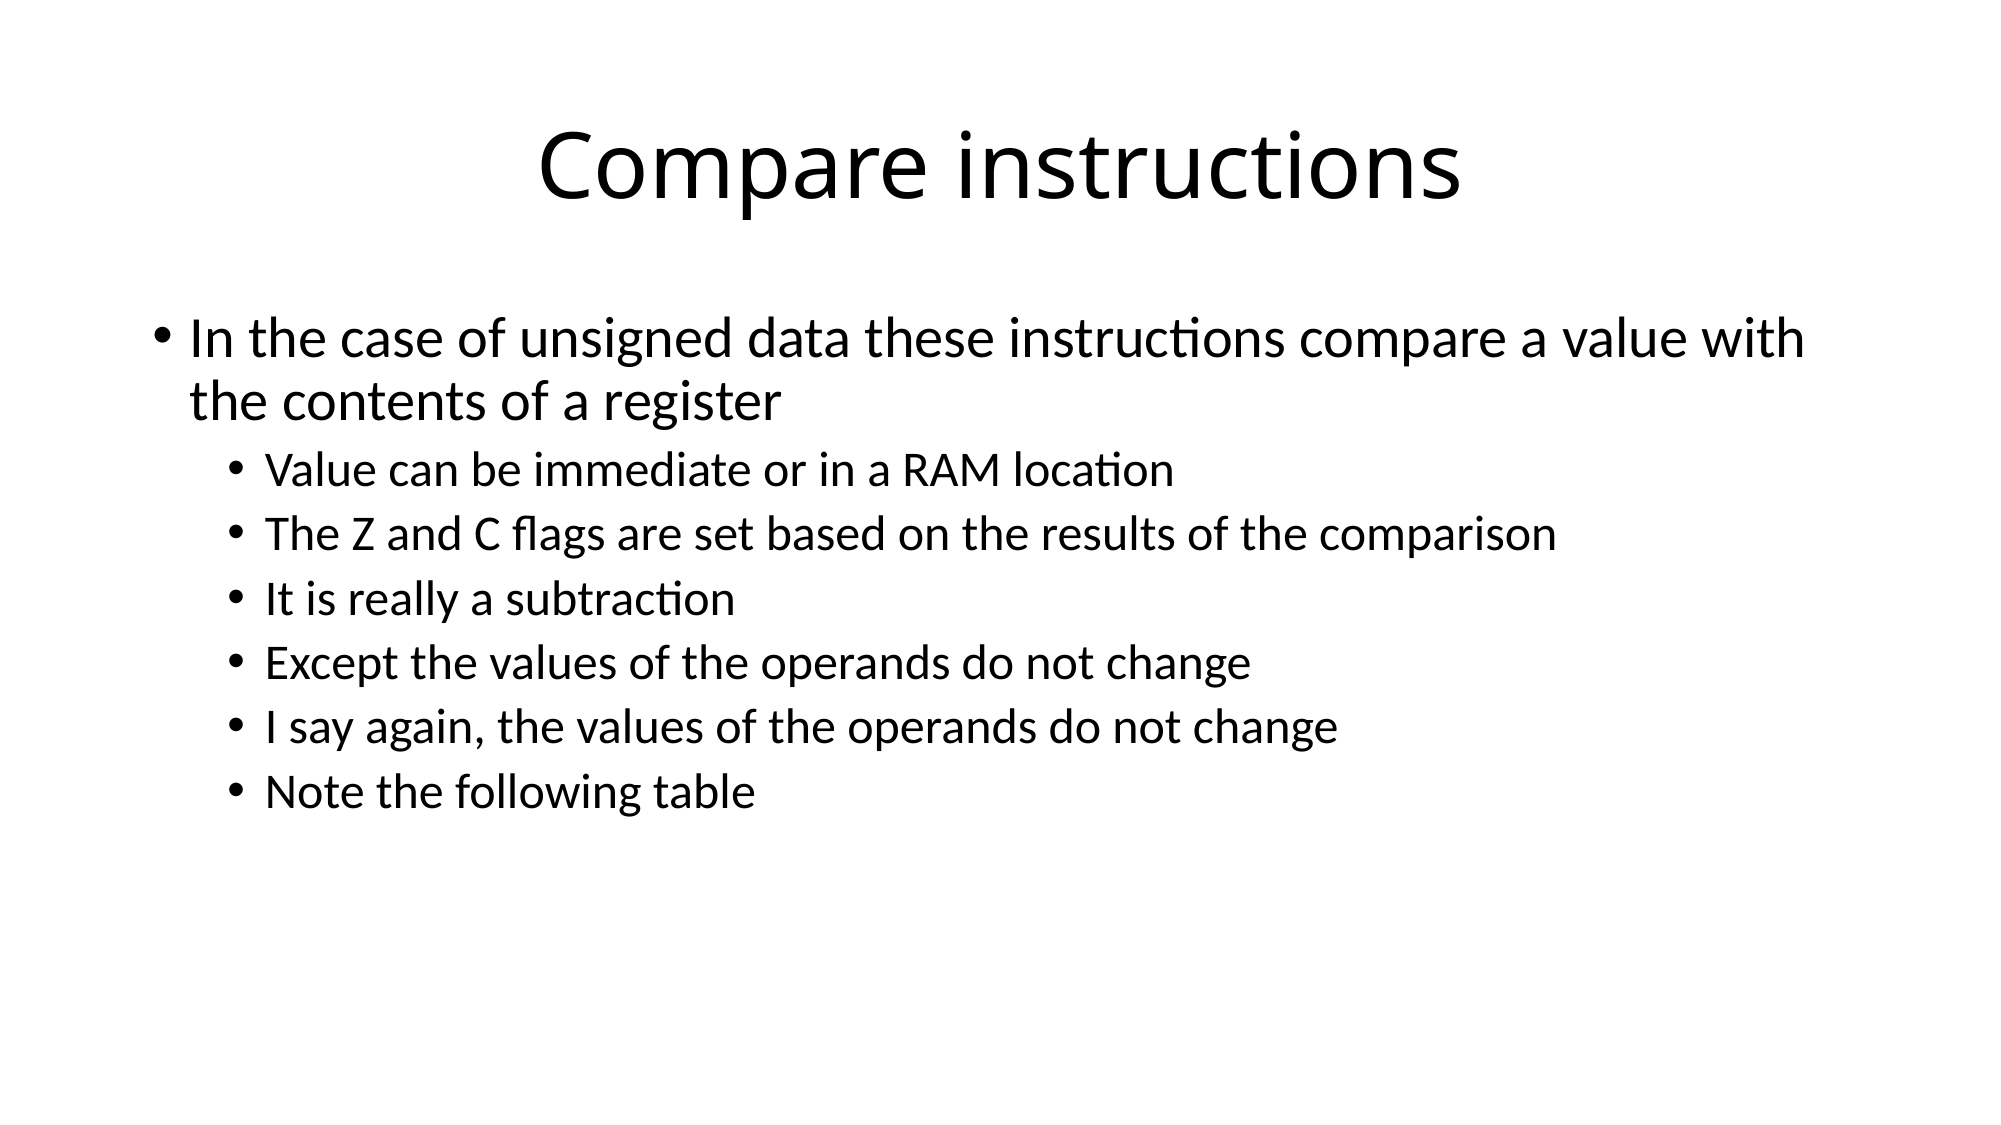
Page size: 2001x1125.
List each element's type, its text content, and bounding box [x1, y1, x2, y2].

title Compare instructions [137, 59, 1863, 278]
list In the case of unsigned data these instructions compare a value with the contents of a register Value can be immediate or in a RAM location The Z and C flags are set based on the results of the comparison It is really a subtraction Except the values of the operands do not change I say again, the values of the operands do not change Note the following table [137, 299, 1863, 1014]
